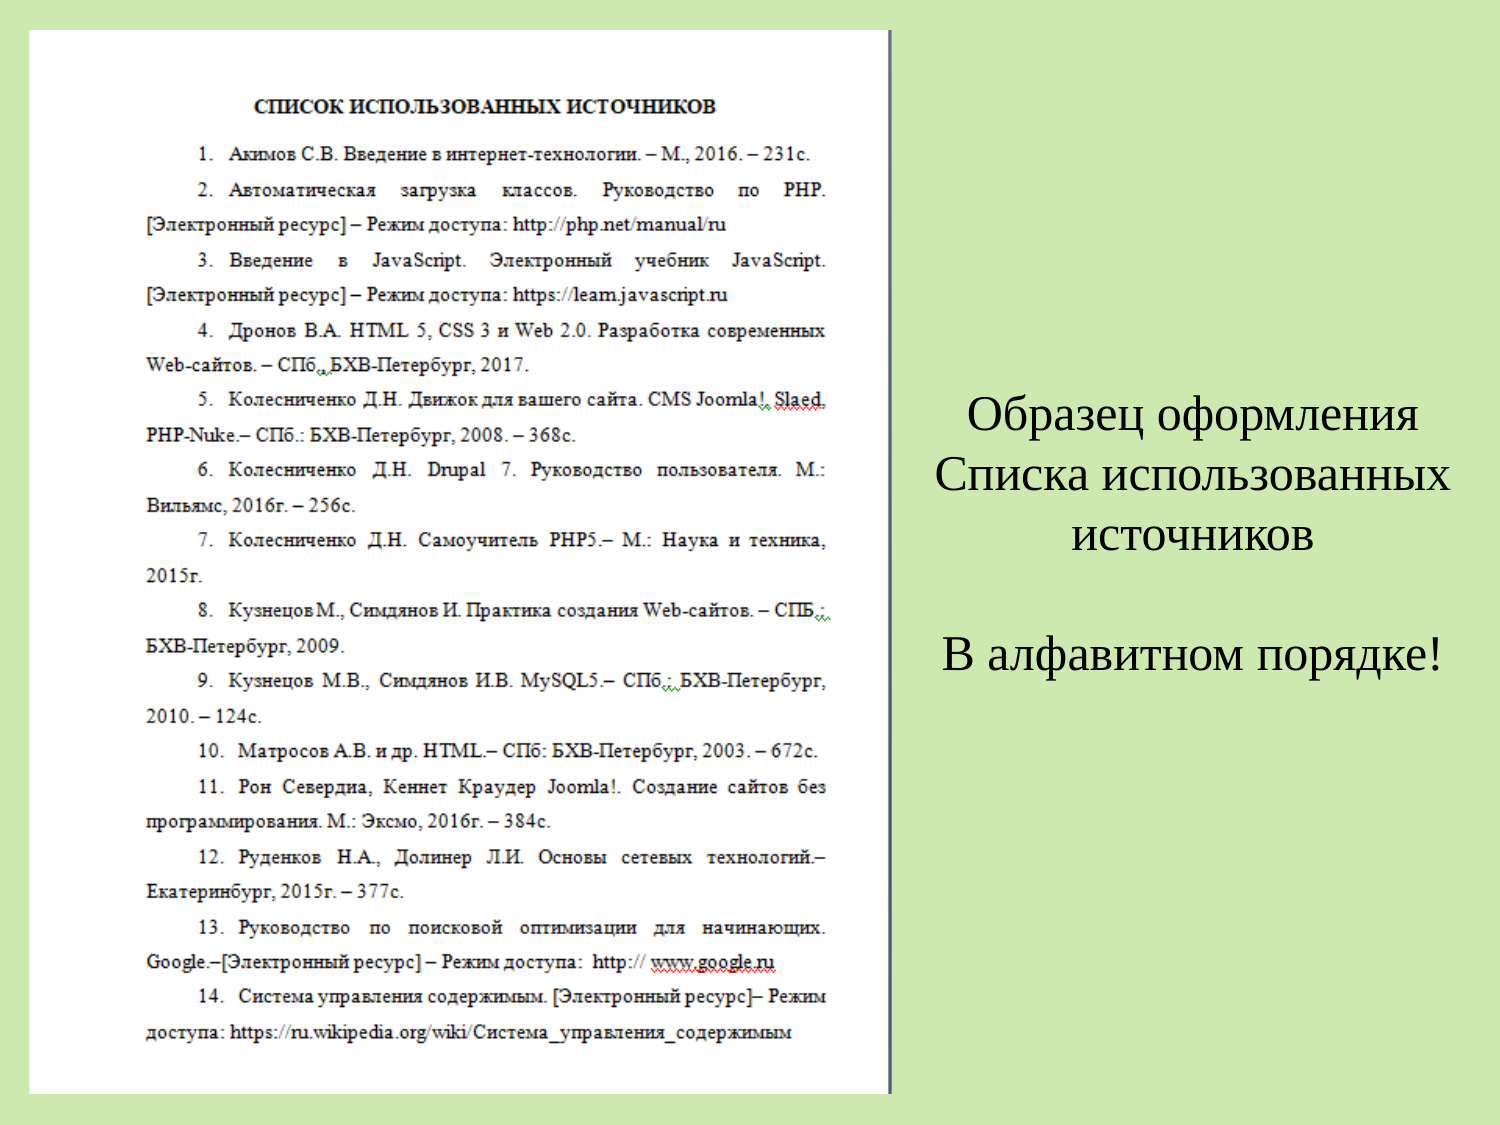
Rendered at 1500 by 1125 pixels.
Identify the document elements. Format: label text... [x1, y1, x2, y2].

text_box Образец оформления Списка использованных источников В алфавитном порядке! [897, 373, 1500, 717]
picture [29, 30, 892, 1095]
